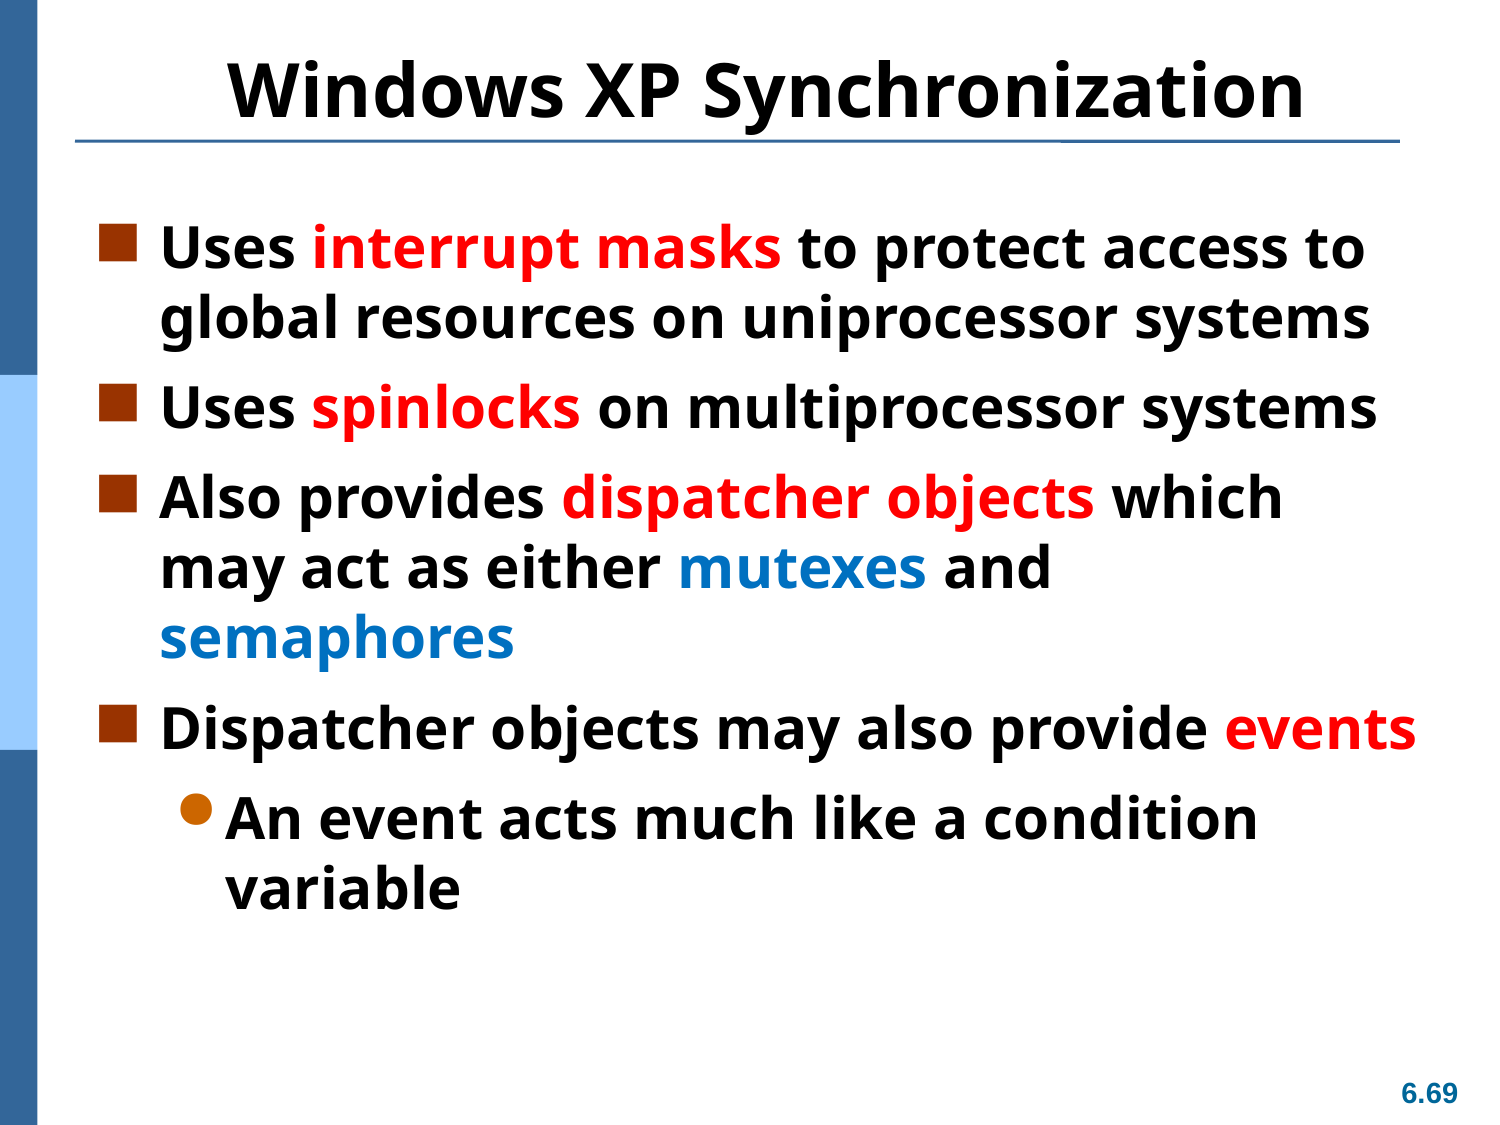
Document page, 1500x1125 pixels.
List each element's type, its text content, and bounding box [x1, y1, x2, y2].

title Windows XP Synchronization [92, 45, 1443, 141]
list Uses interrupt masks to protect access to global resources on uniprocessor systems Uses spinlocks on multiprocessor systems Also provides dispatcher objects which may act as either mutexes and semaphores Dispatcher objects may also provide events An event acts much like a condition variable [88, 202, 1439, 946]
